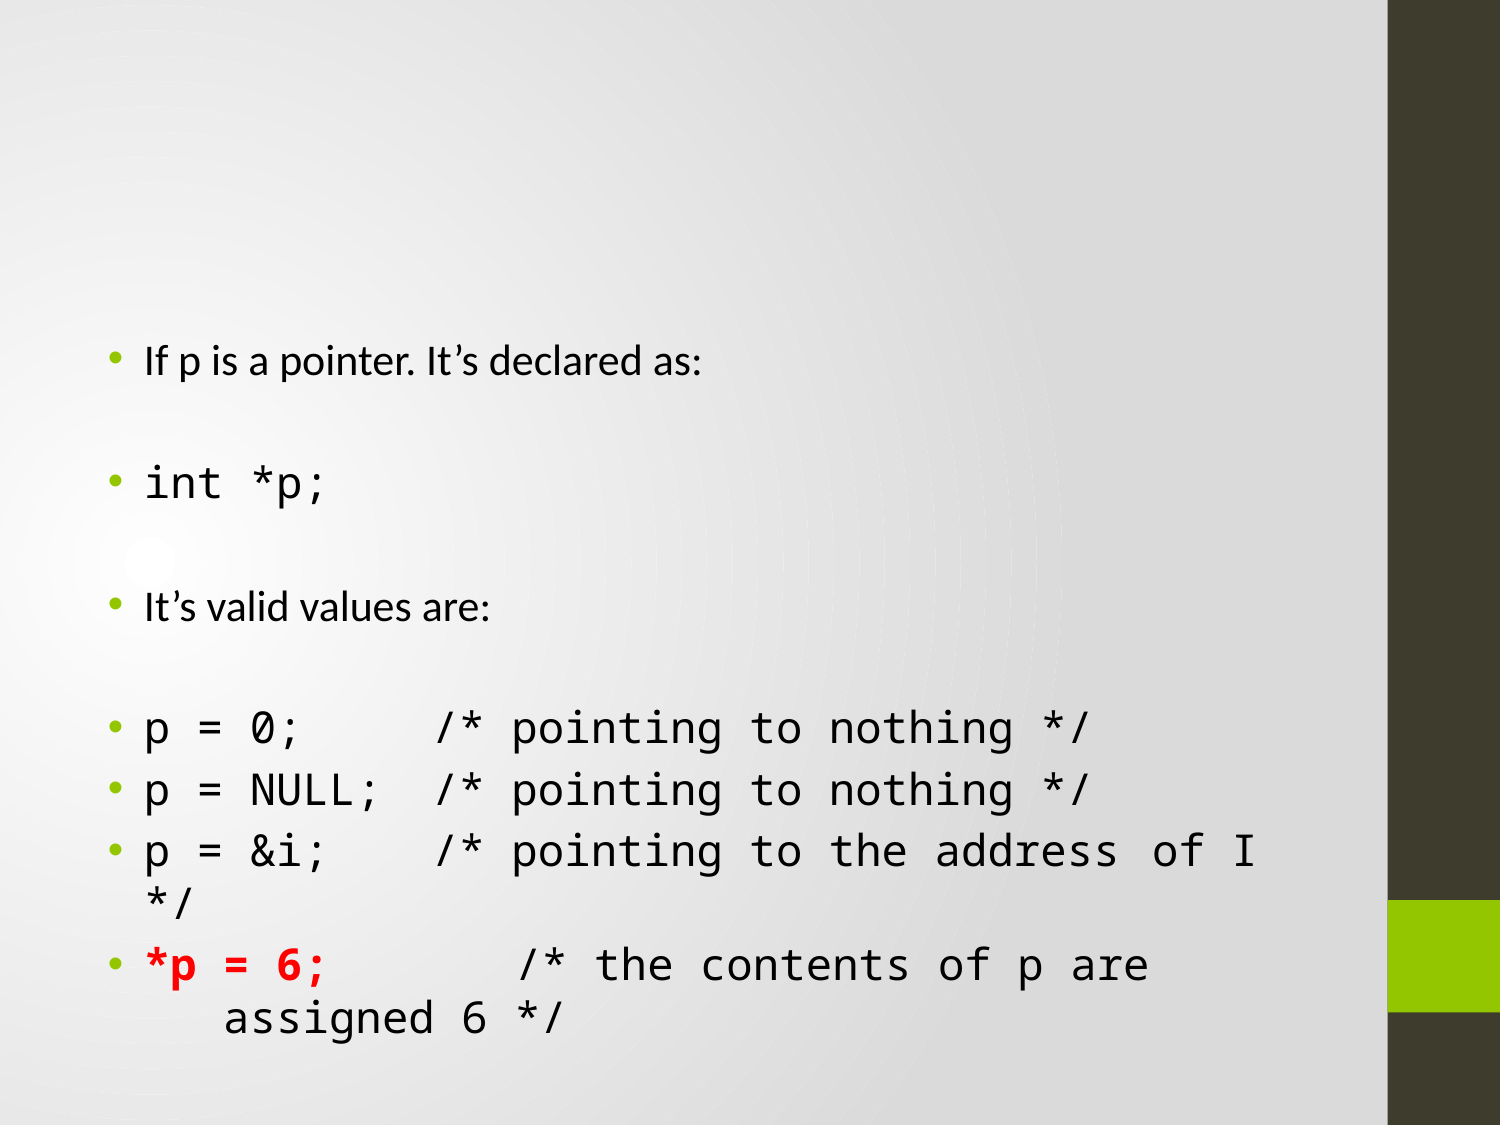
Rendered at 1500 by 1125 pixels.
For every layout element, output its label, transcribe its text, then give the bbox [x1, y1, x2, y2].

list If p is a pointer. It’s declared as: int *p; It’s valid values are: p = 0; /* pointing to nothing */ p = NULL; /* pointing to nothing */ p = &i; /* pointing to the address of I */ *p = 6; /* the contents of p are assigned 6 */ [75, 262, 1325, 1050]
